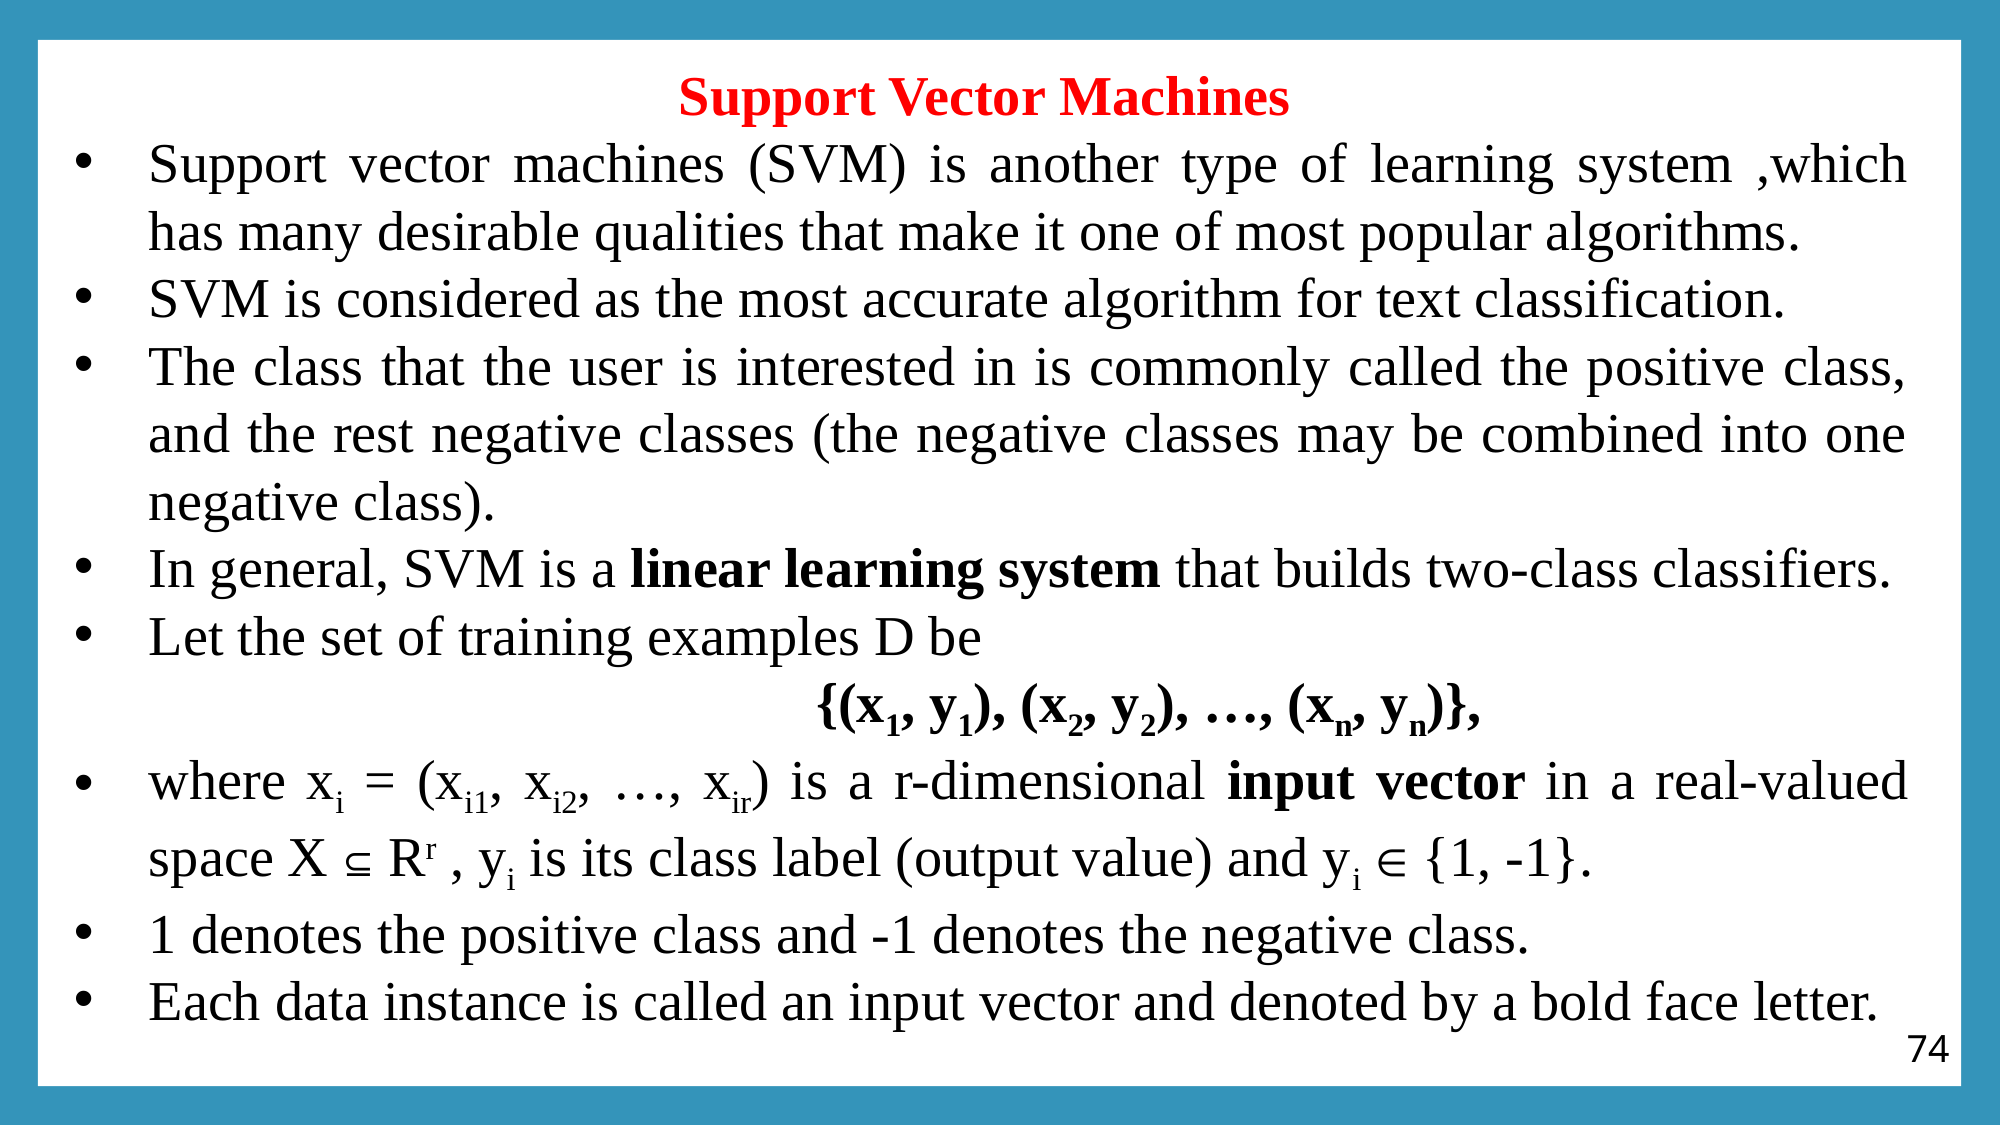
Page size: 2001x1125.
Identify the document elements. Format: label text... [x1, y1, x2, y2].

slide_number 74 [1684, 1020, 1965, 1081]
text_box Support Vector Machines Support vector machines (SVM) is another type of learning system ,which has many desirable qualities that make it one of most popular algorithms. SVM is considered as the most accurate algorithm for text classification. The class that the user is interested in is commonly called the positive class, and the rest negative classes (the negative classes may be combined into one negative class). In general, SVM is a linear learning system that builds two-class classifiers. Let the set of training examples D be {(x1, y1), (x2, y2), …, (xn, yn)}, where xi = (xi1, xi2, …, xir) is a r-dimensional input vector in a real-valued space X ⊆ Rr , yi is its class label (output value) and yi ∈ {1, -1}. 1 denotes the positive class and -1 denotes the negative class. Each data instance is called an input vector and denoted by a bold face letter. [59, 51, 1925, 1040]
